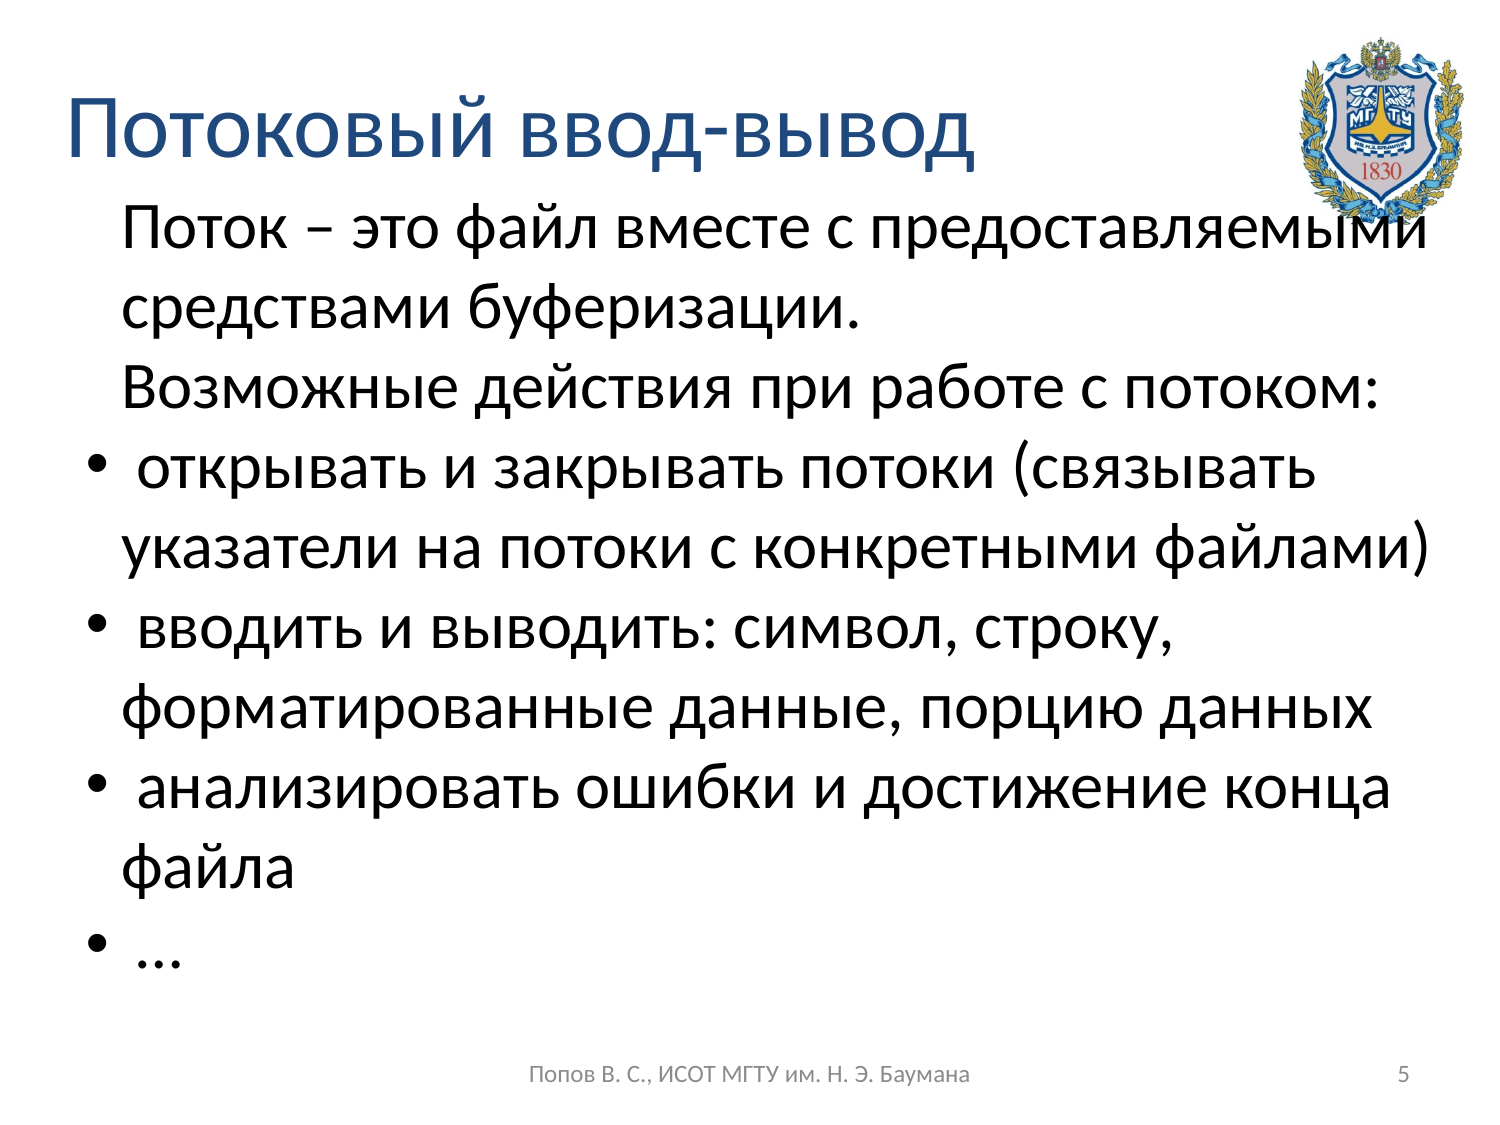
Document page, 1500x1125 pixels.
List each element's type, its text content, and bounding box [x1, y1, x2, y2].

slide_number 5 [1074, 1042, 1425, 1103]
footer Попов В. С., ИСОТ МГТУ им. Н. Э. Баумана [512, 1042, 988, 1103]
picture [1299, 37, 1464, 226]
title Потоковый ввод-вывод [50, 0, 1275, 174]
text_box Поток – это файл вместе с предоставляемыми средствами буферизации. Возможные действия при работе с потоком: открывать и закрывать потоки (связывать указатели на потоки с конкретными файлами) вводить и выводить: символ, строку, форматированные данные, порцию данных анализировать ошибки и достижение конца файла … [50, 174, 1450, 990]
